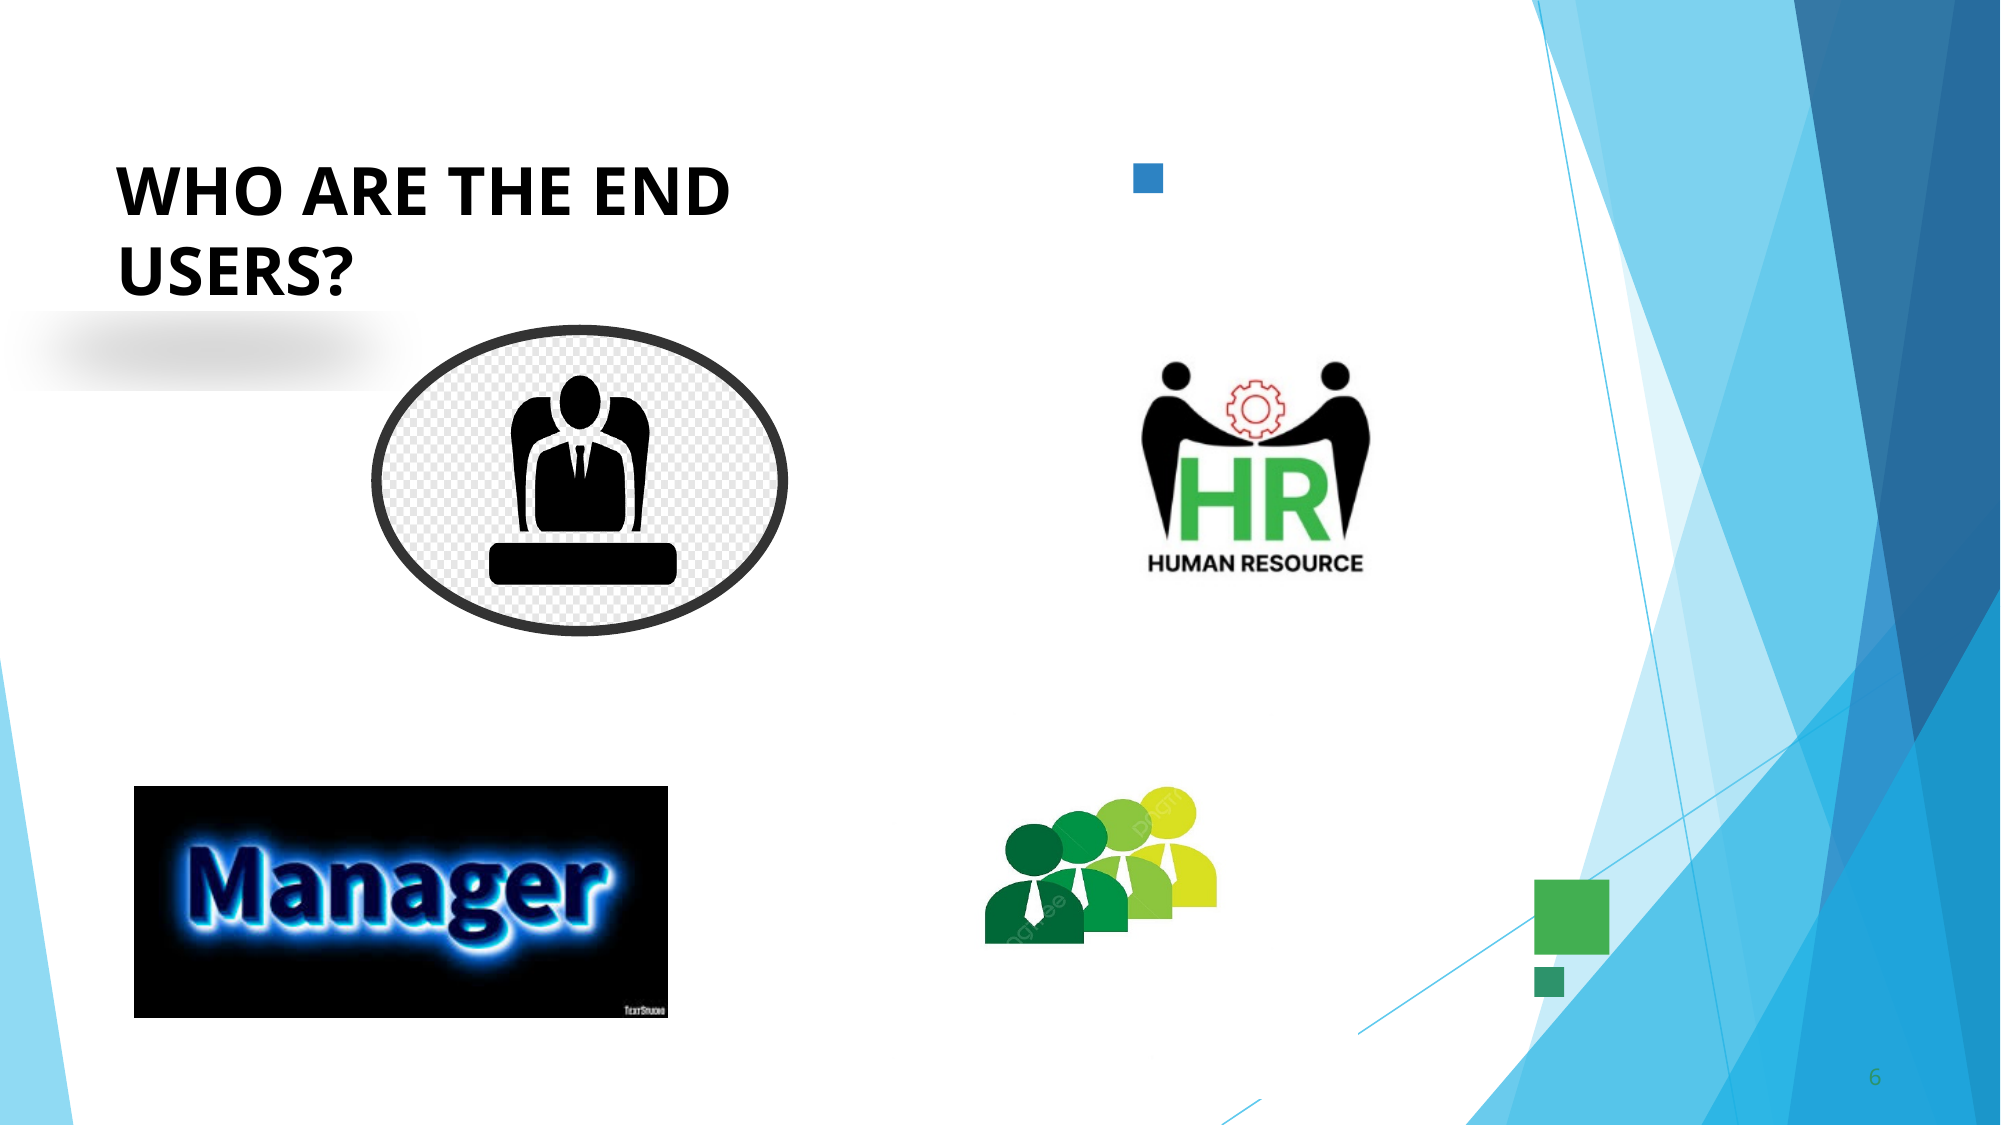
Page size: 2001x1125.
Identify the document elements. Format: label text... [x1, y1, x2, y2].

slide_number ‹#› [1862, 1061, 1888, 1125]
picture [843, 288, 1438, 1100]
text_box [1133, 163, 1164, 194]
picture [118, 785, 668, 1093]
picture [376, 329, 784, 632]
title WHO ARE THE END USERS? [114, 146, 938, 337]
text_box [1534, 879, 1610, 955]
text_box [1534, 967, 1565, 997]
